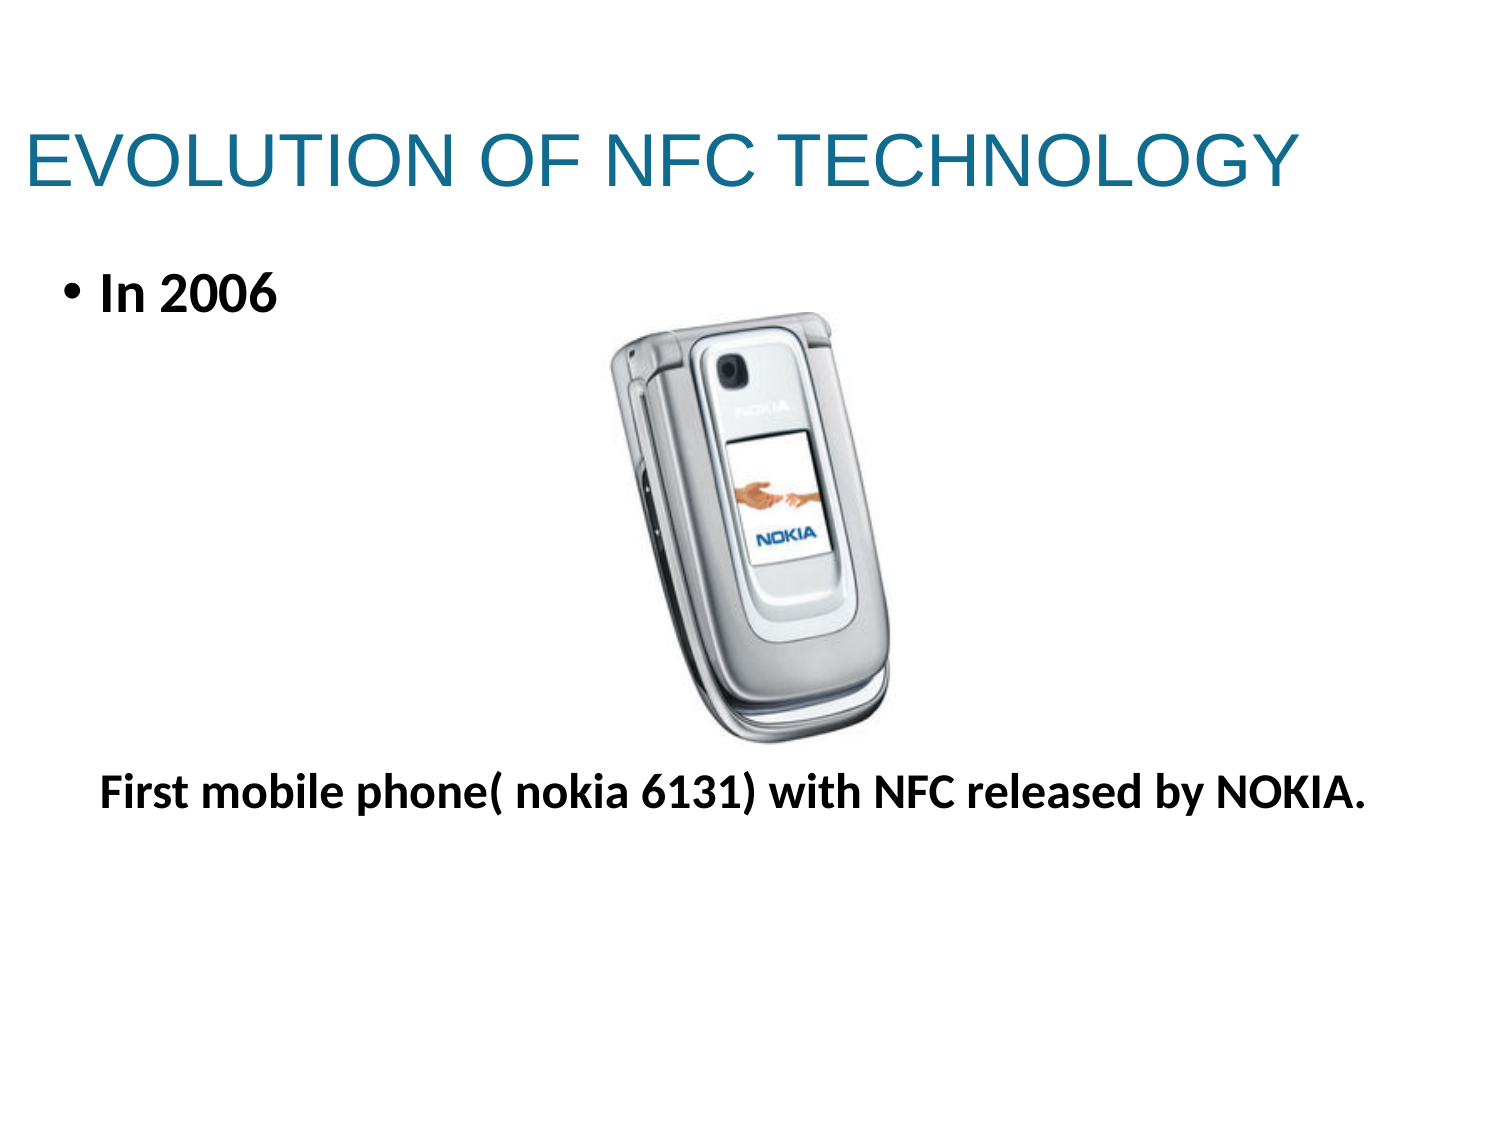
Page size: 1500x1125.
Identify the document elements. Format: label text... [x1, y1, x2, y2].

list In 2006 First mobile phone( nokia 6131) with NFC released by NOKIA. [62, 262, 1413, 1005]
picture [533, 312, 967, 746]
title EVOLUTION OF NFC TECHNOLOGY [24, 121, 1350, 211]
